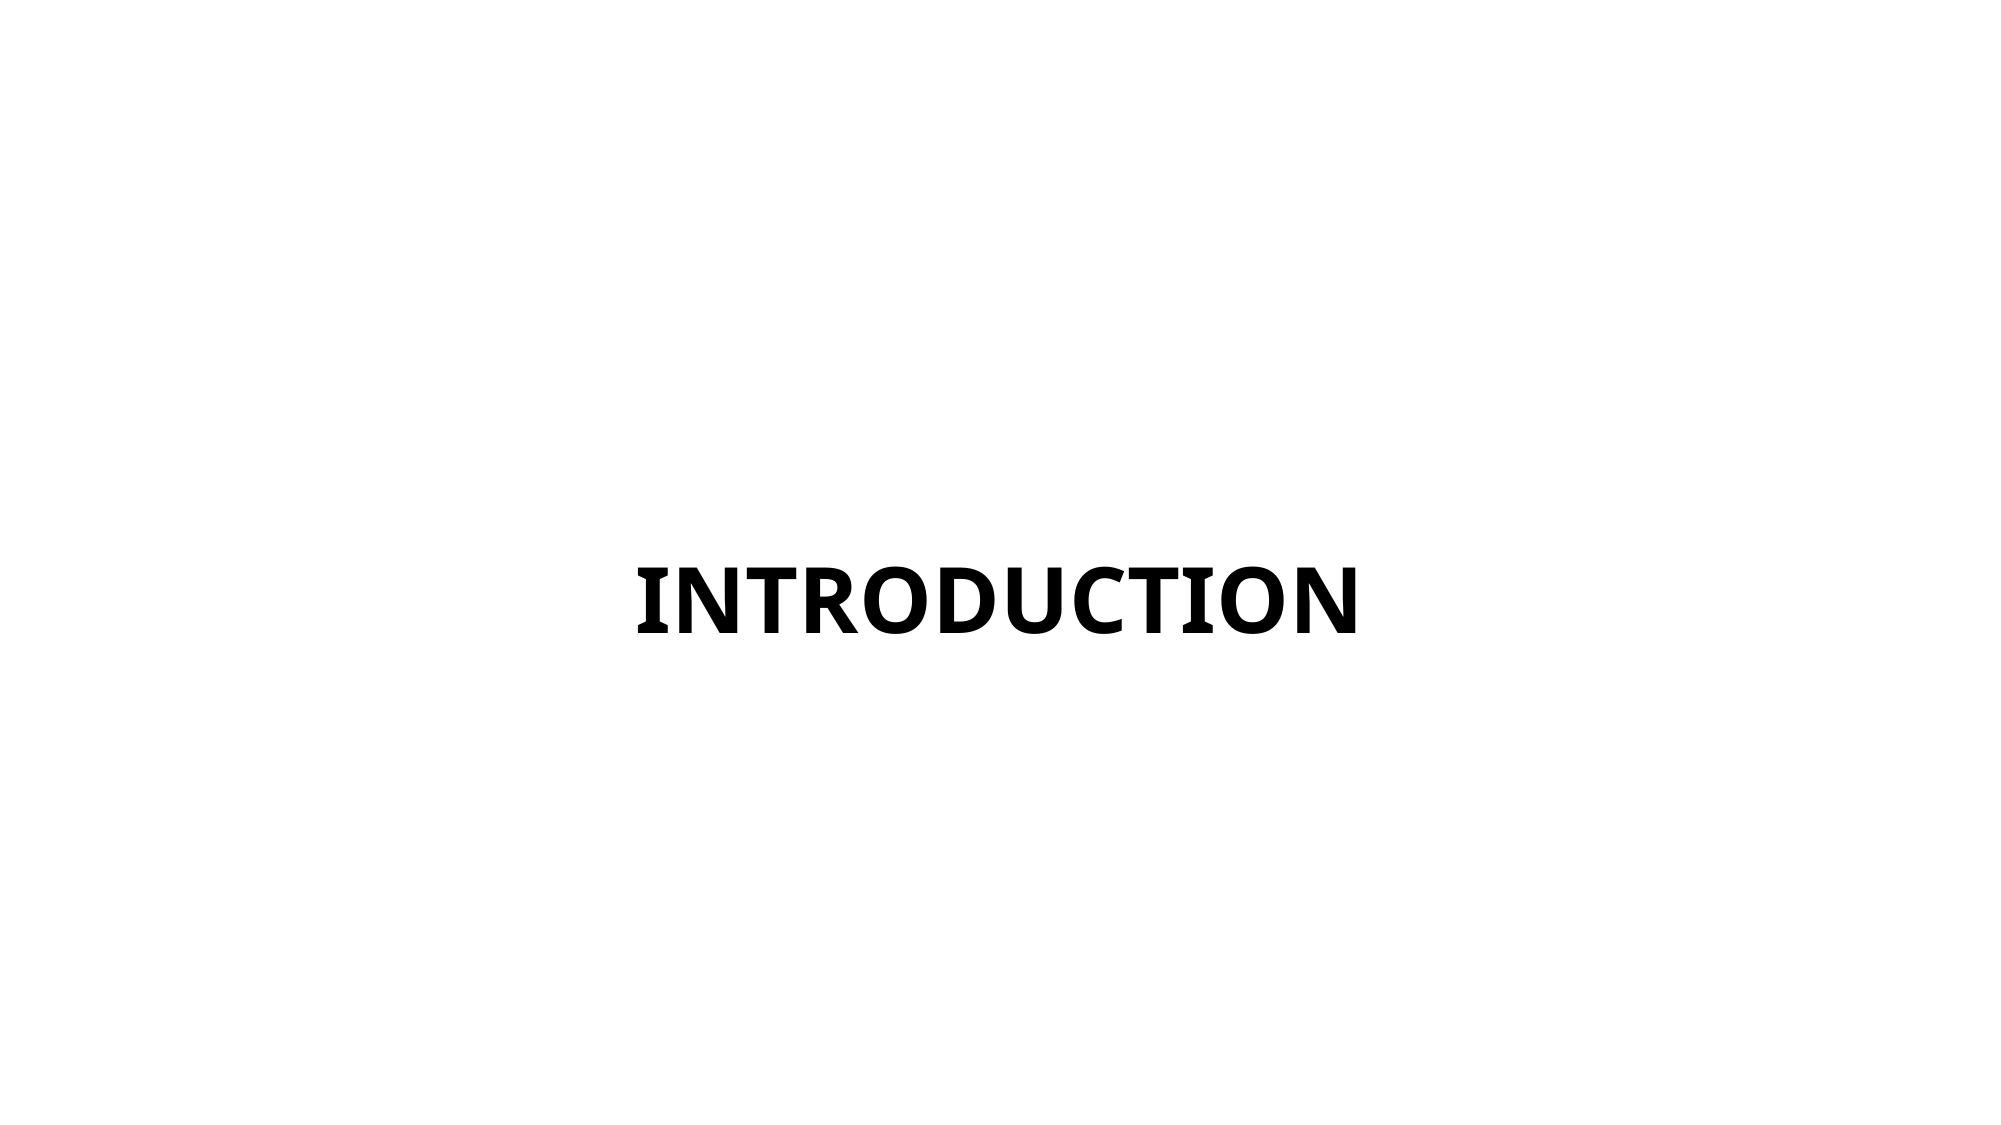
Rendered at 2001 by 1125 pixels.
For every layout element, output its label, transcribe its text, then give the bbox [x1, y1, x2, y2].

text_box INTRODUCTION [620, 479, 1379, 660]
